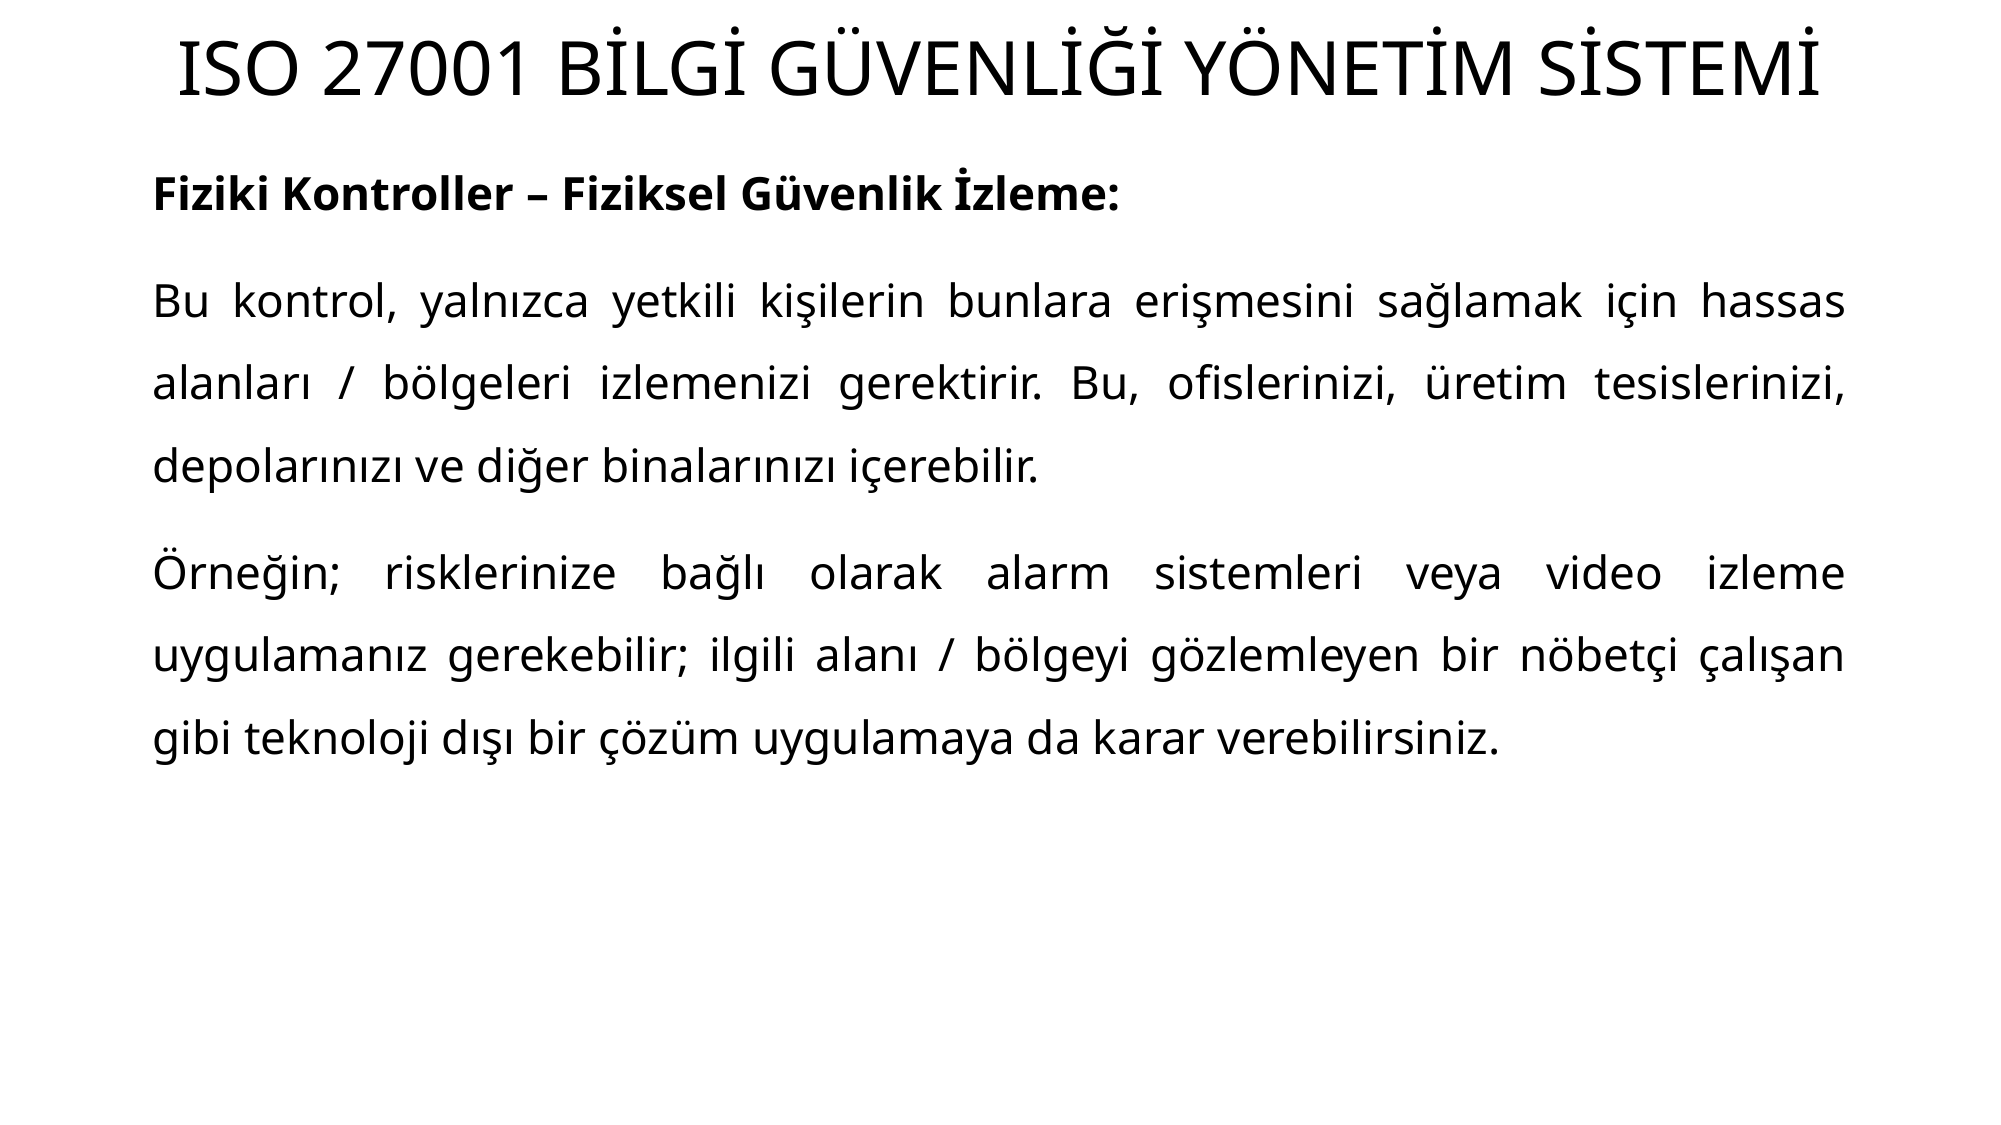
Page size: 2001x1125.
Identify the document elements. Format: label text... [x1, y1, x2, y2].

list Fiziki Kontroller – Fiziksel Güvenlik İzleme: Bu kontrol, yalnızca yetkili kişilerin bunlara erişmesini sağlamak için hassas alanları / bölgeleri izlemenizi gerektirir. Bu, ofislerinizi, üretim tesislerinizi, depolarınızı ve diğer binalarınızı içerebilir. Örneğin; risklerinize bağlı olarak alarm sistemleri veya video izleme uygulamanız gerekebilir; ilgili alanı / bölgeyi gözlemleyen bir nöbetçi çalışan gibi teknoloji dışı bir çözüm uygulamaya da karar verebilirsiniz. [137, 129, 1863, 1014]
title ISO 27001 BİLGİ GÜVENLİĞİ YÖNETİM SİSTEMİ [137, 18, 1863, 112]
